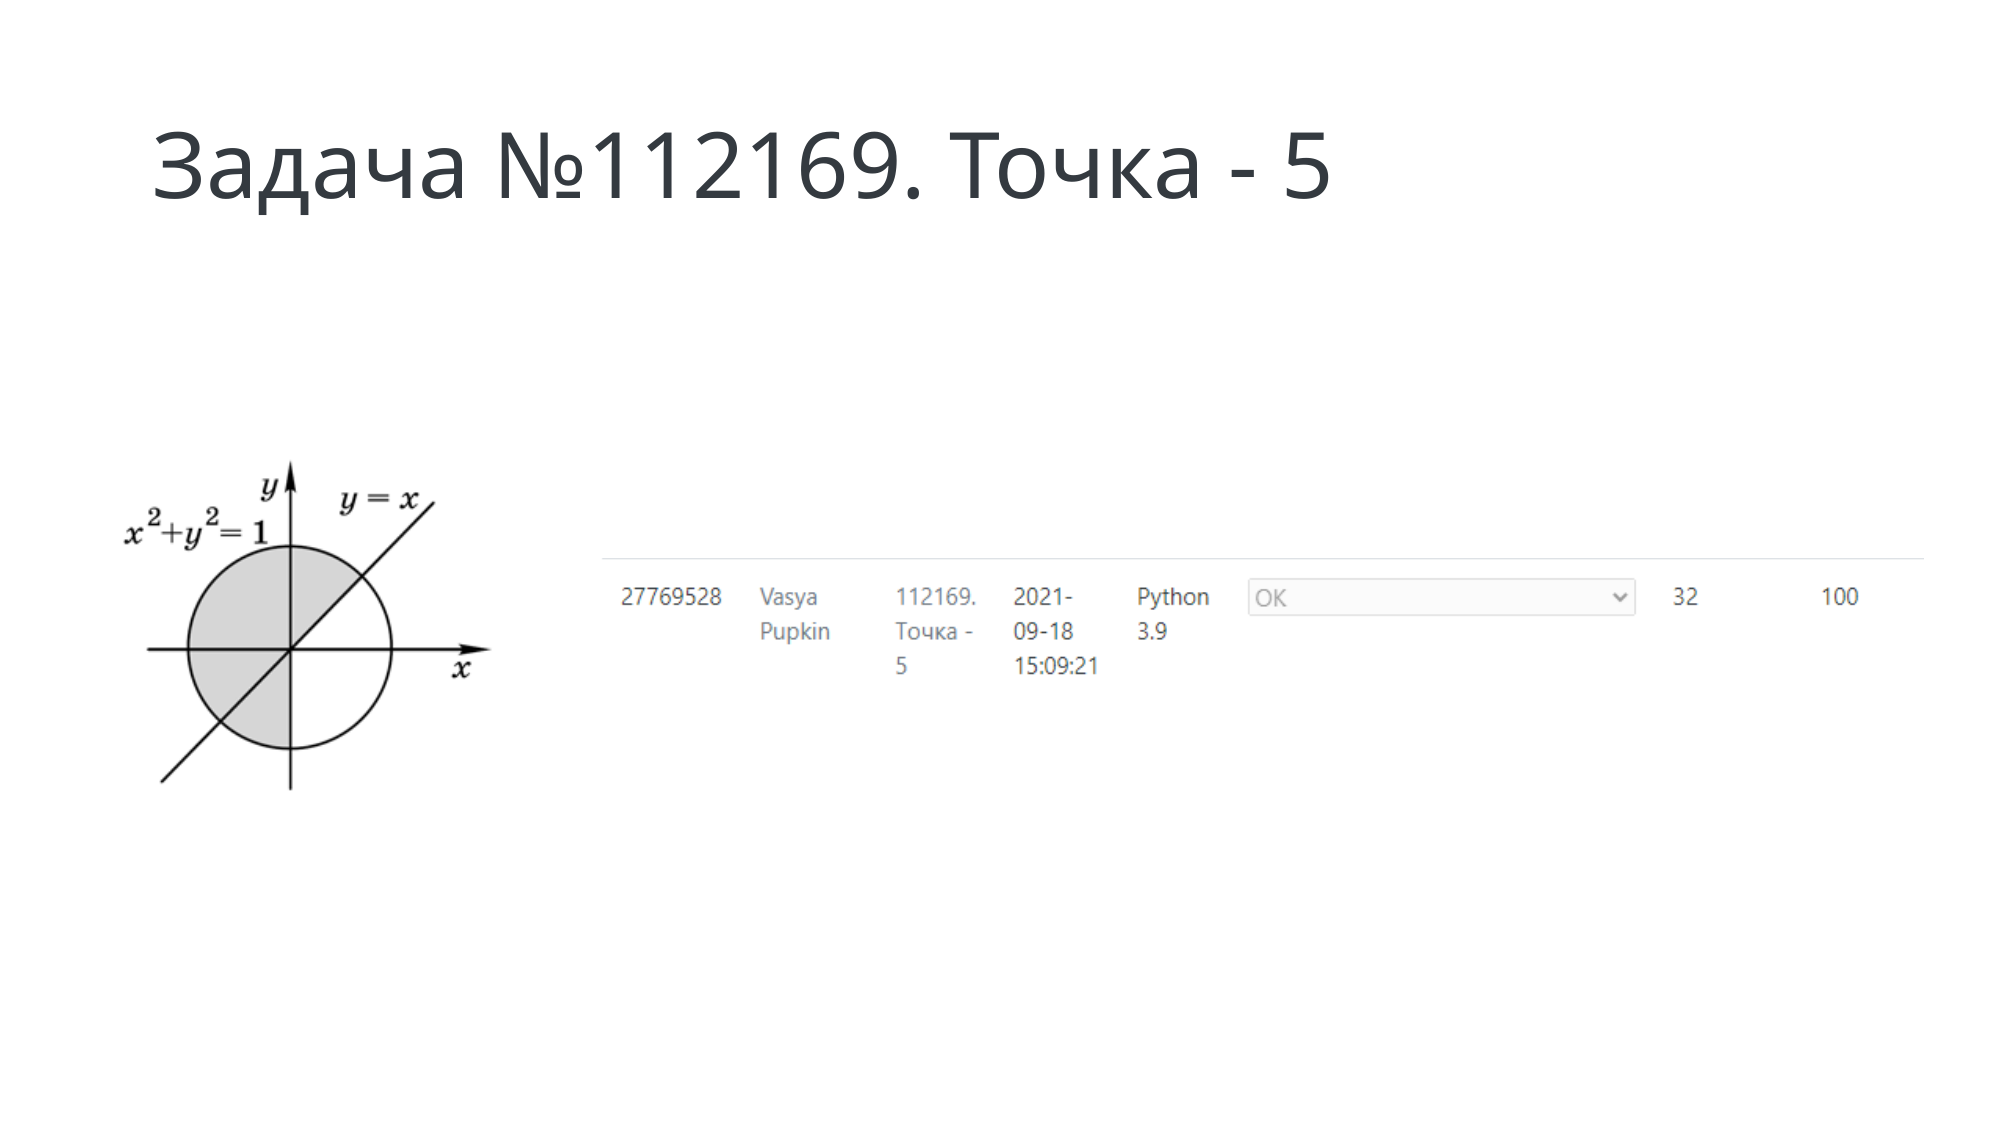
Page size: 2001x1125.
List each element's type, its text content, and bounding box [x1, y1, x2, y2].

picture [593, 558, 1924, 698]
title Задача №112169. Точка - 5 [137, 59, 1863, 278]
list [111, 452, 503, 803]
